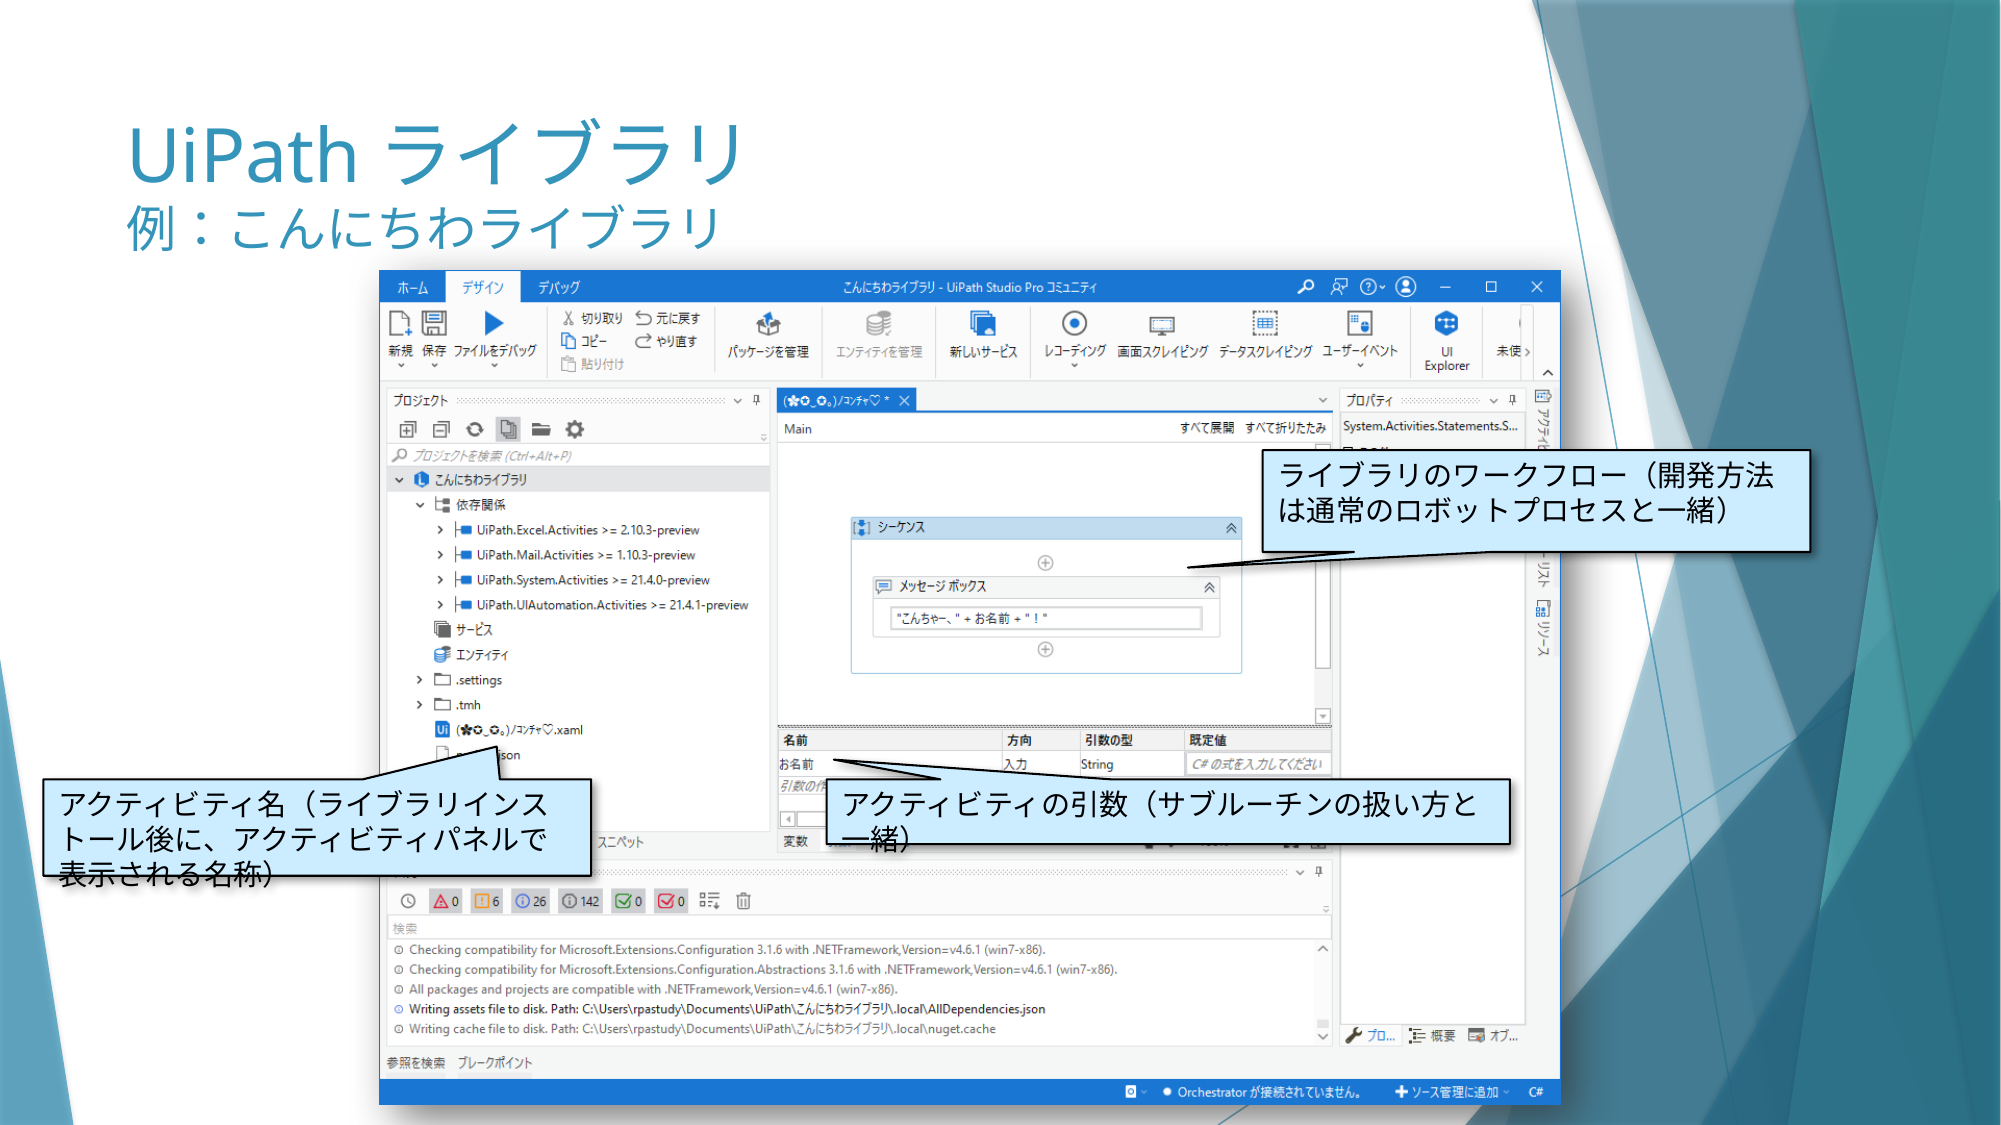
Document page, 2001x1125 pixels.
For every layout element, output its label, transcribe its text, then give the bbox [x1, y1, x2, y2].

title UiPathライブラリ 例：こんにちわライブラリ [111, 99, 1522, 317]
text_box ライブラリのワークフロー（開発方法は通常のロボットプロセスと一緒） [1565, 448, 1813, 554]
text_box アクティビティ名（ライブラリインストール後に、アクティビティパネルで表示される名称） [41, 775, 374, 878]
picture [379, 269, 1561, 1105]
